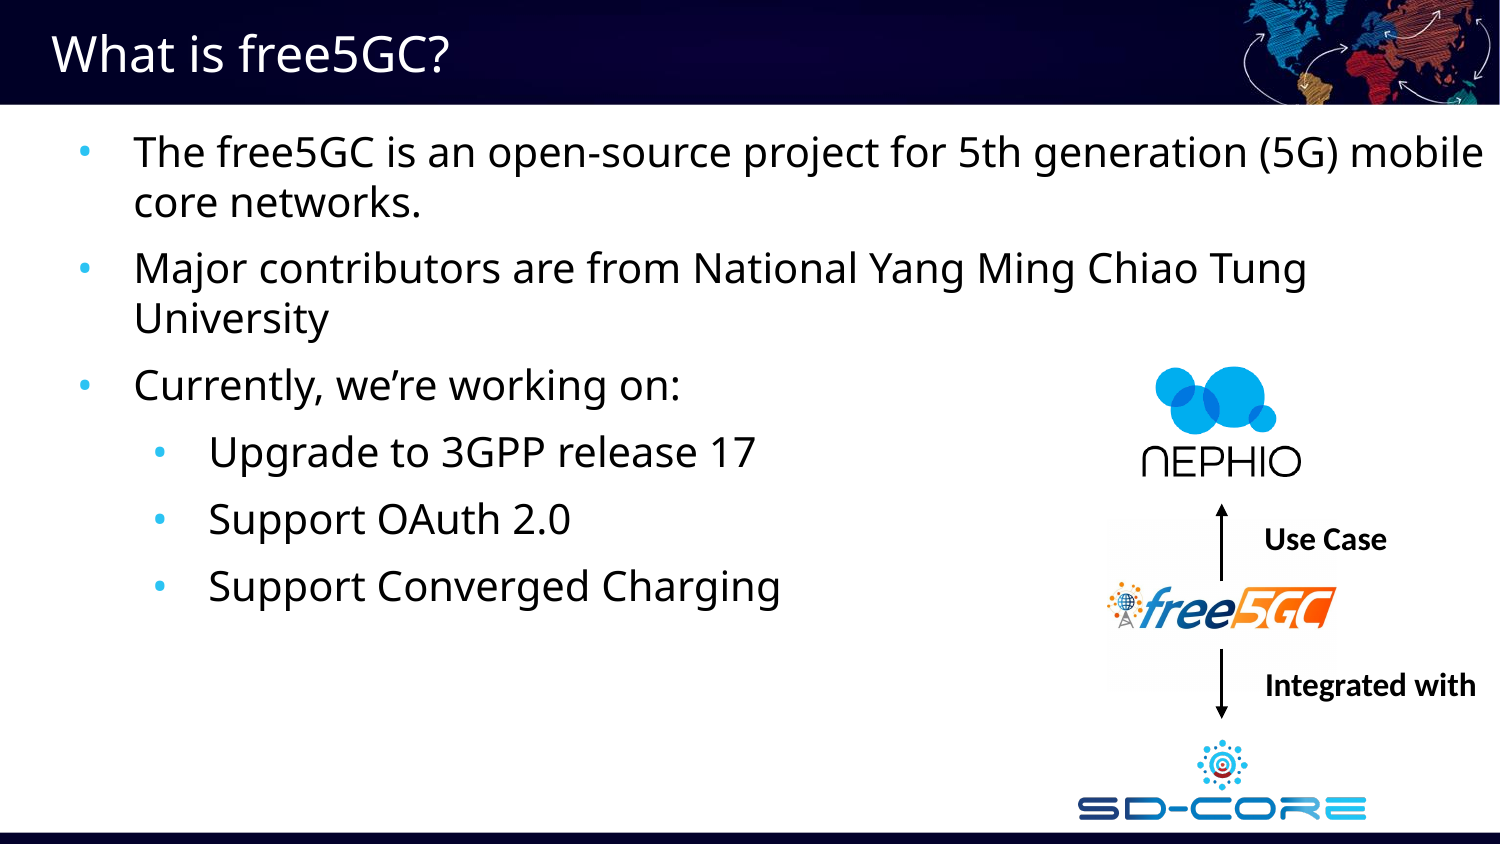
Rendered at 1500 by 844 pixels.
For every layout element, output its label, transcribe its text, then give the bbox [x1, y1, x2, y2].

picture [1106, 518, 1337, 692]
title What is free5GC? [49, 20, 488, 164]
picture [0, 0, 1500, 105]
picture [1139, 363, 1304, 481]
picture [1071, 730, 1372, 831]
text_box Use Case [1249, 510, 1403, 565]
text_box The free5GC is an open-source project for 5th generation (5G) mobile core networks. Major contributors are from National Yang Ming Chiao Tung University Currently, we’re working on: Upgrade to 3GPP release 17 Support OAuth 2.0 Support Converged Charging [74, 108, 1500, 610]
text_box Integrated with [1250, 655, 1493, 711]
